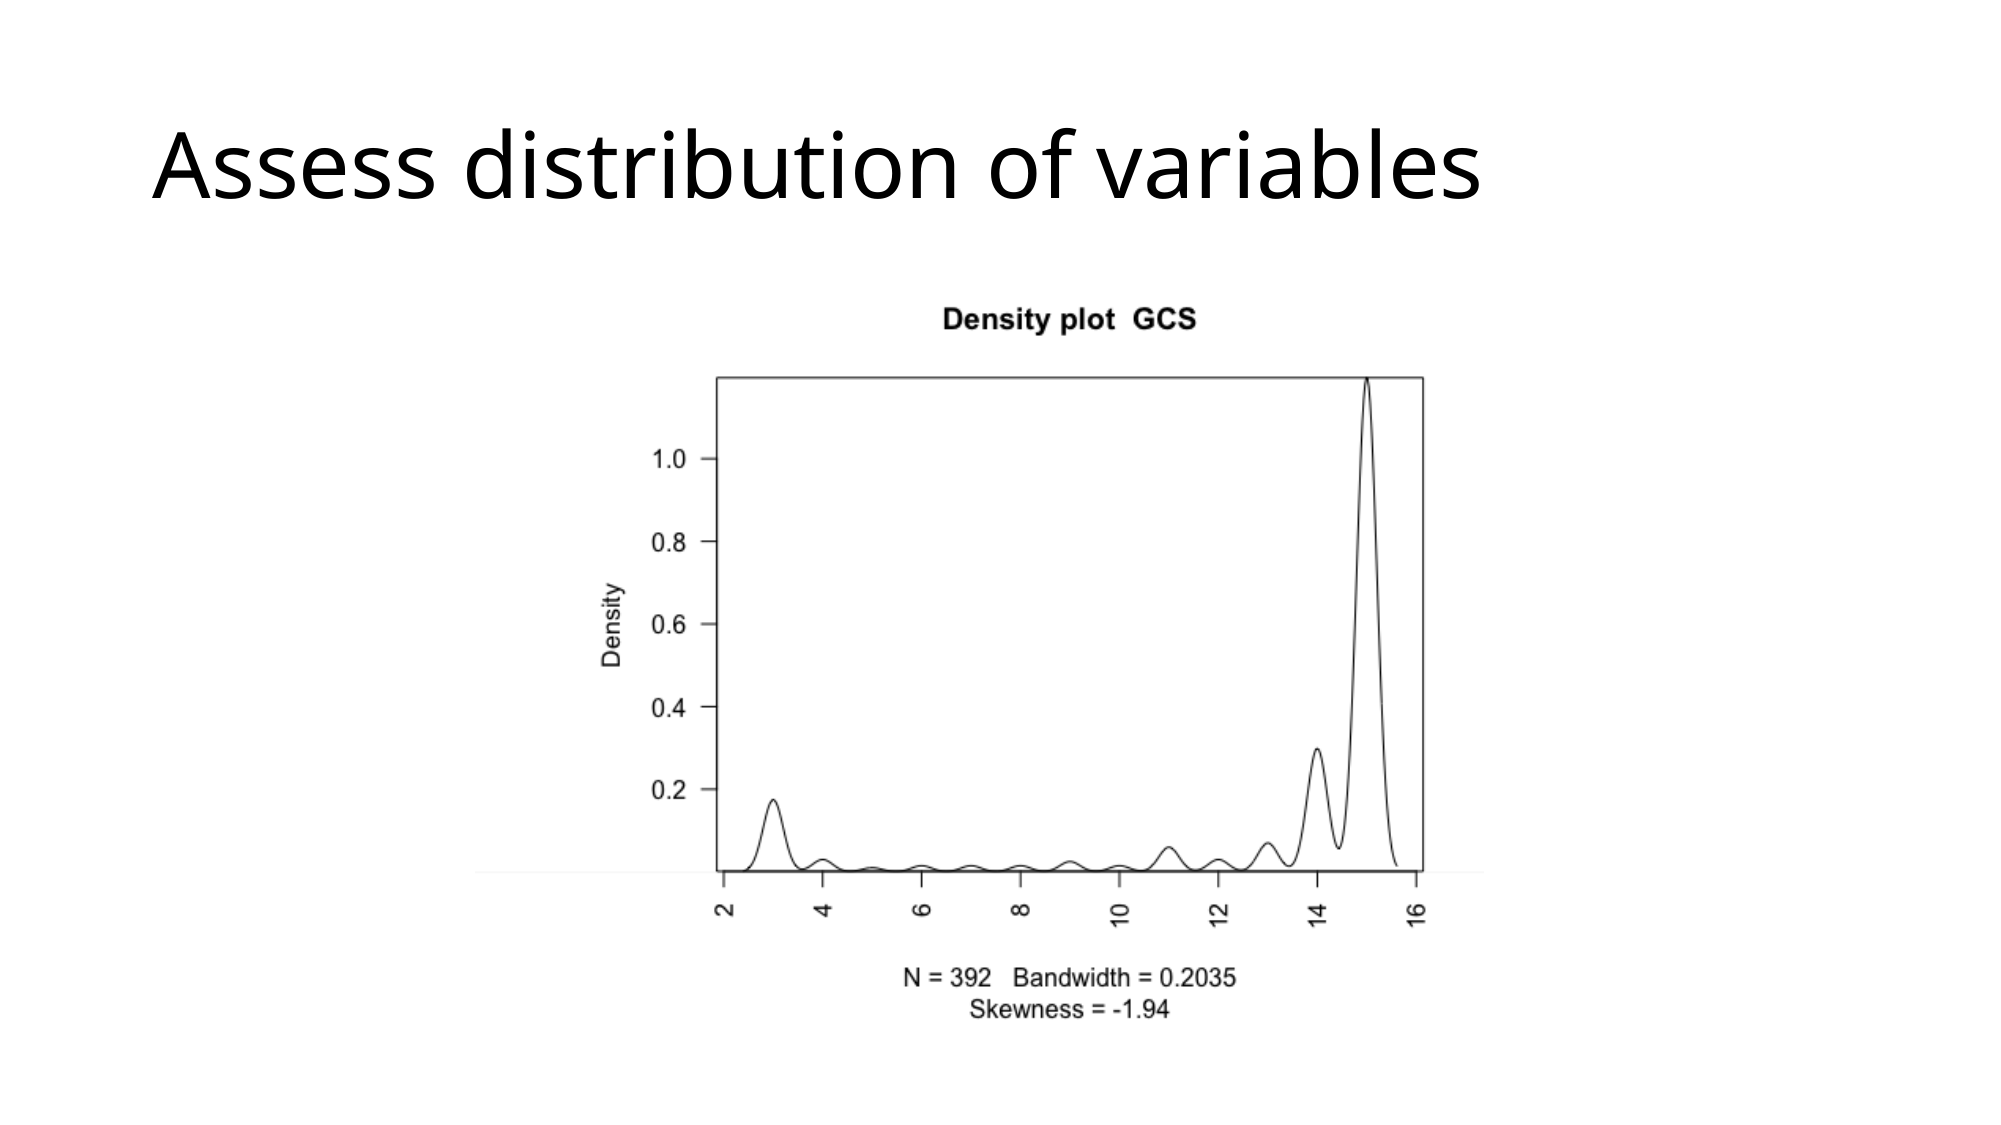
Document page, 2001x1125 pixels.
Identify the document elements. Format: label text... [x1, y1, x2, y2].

title Assess distribution of variables [137, 59, 1863, 278]
picture [475, 257, 1484, 1023]
